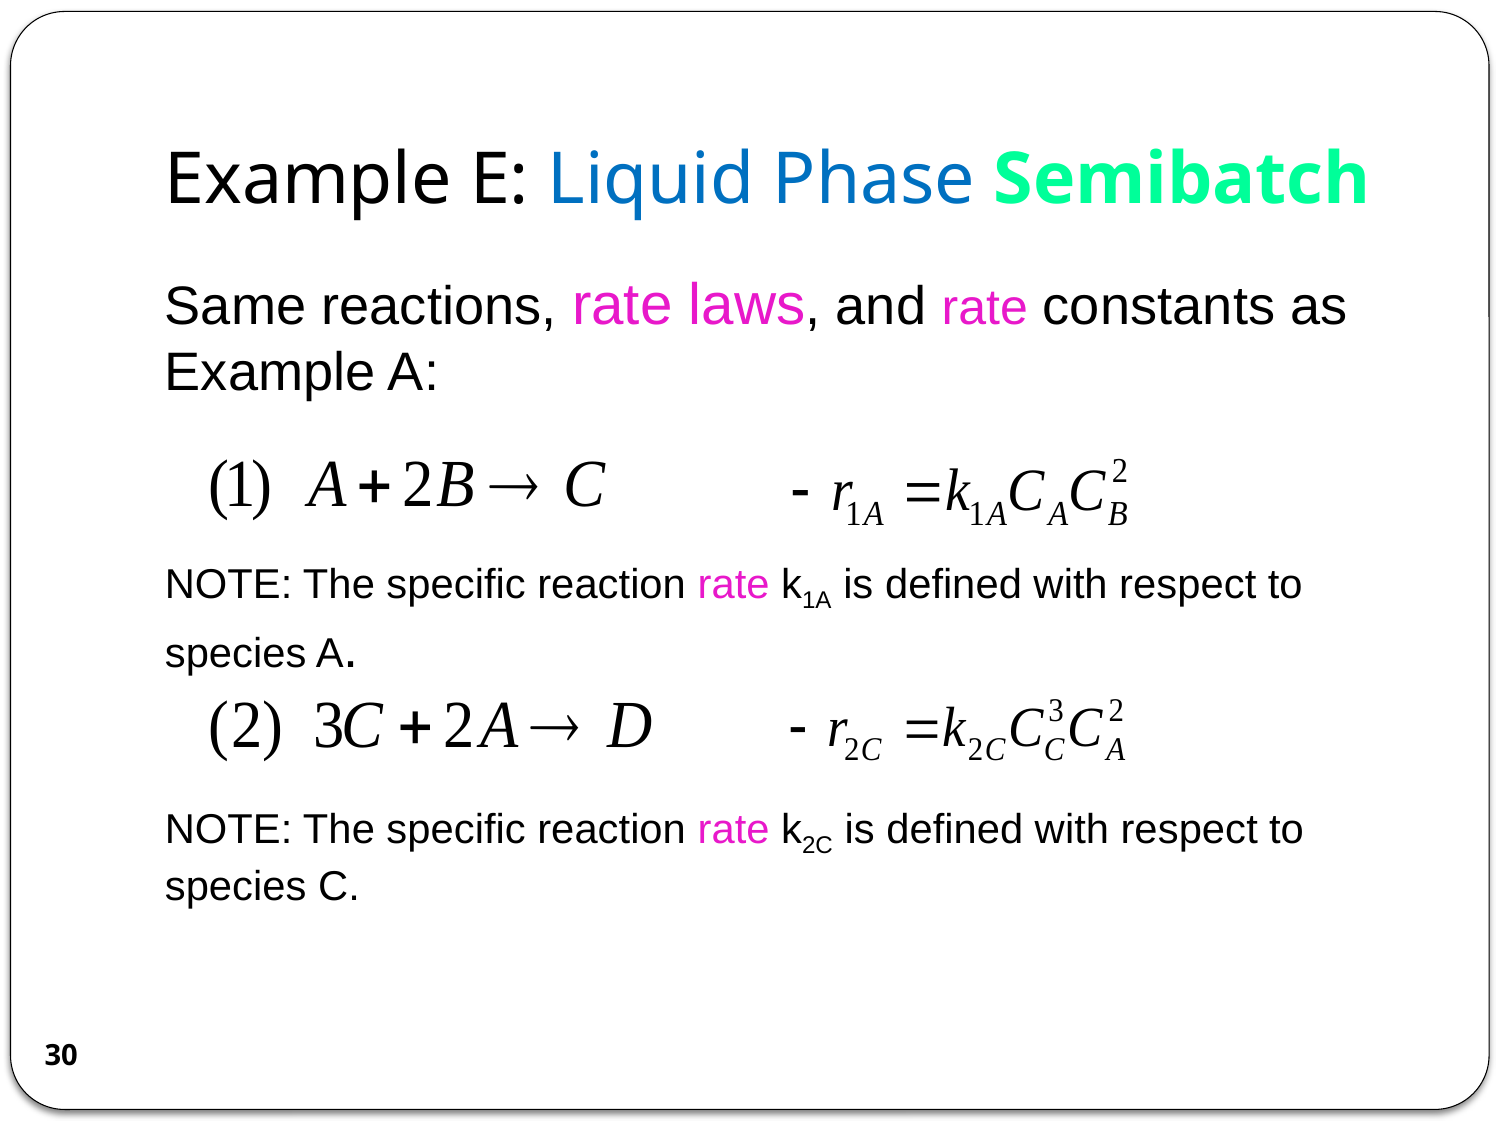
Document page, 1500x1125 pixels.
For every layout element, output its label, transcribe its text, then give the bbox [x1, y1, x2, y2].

slide_number 30 [23, 1018, 99, 1094]
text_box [149, 258, 1467, 911]
title Example E: Liquid Phase Semibatch [150, 45, 1425, 233]
